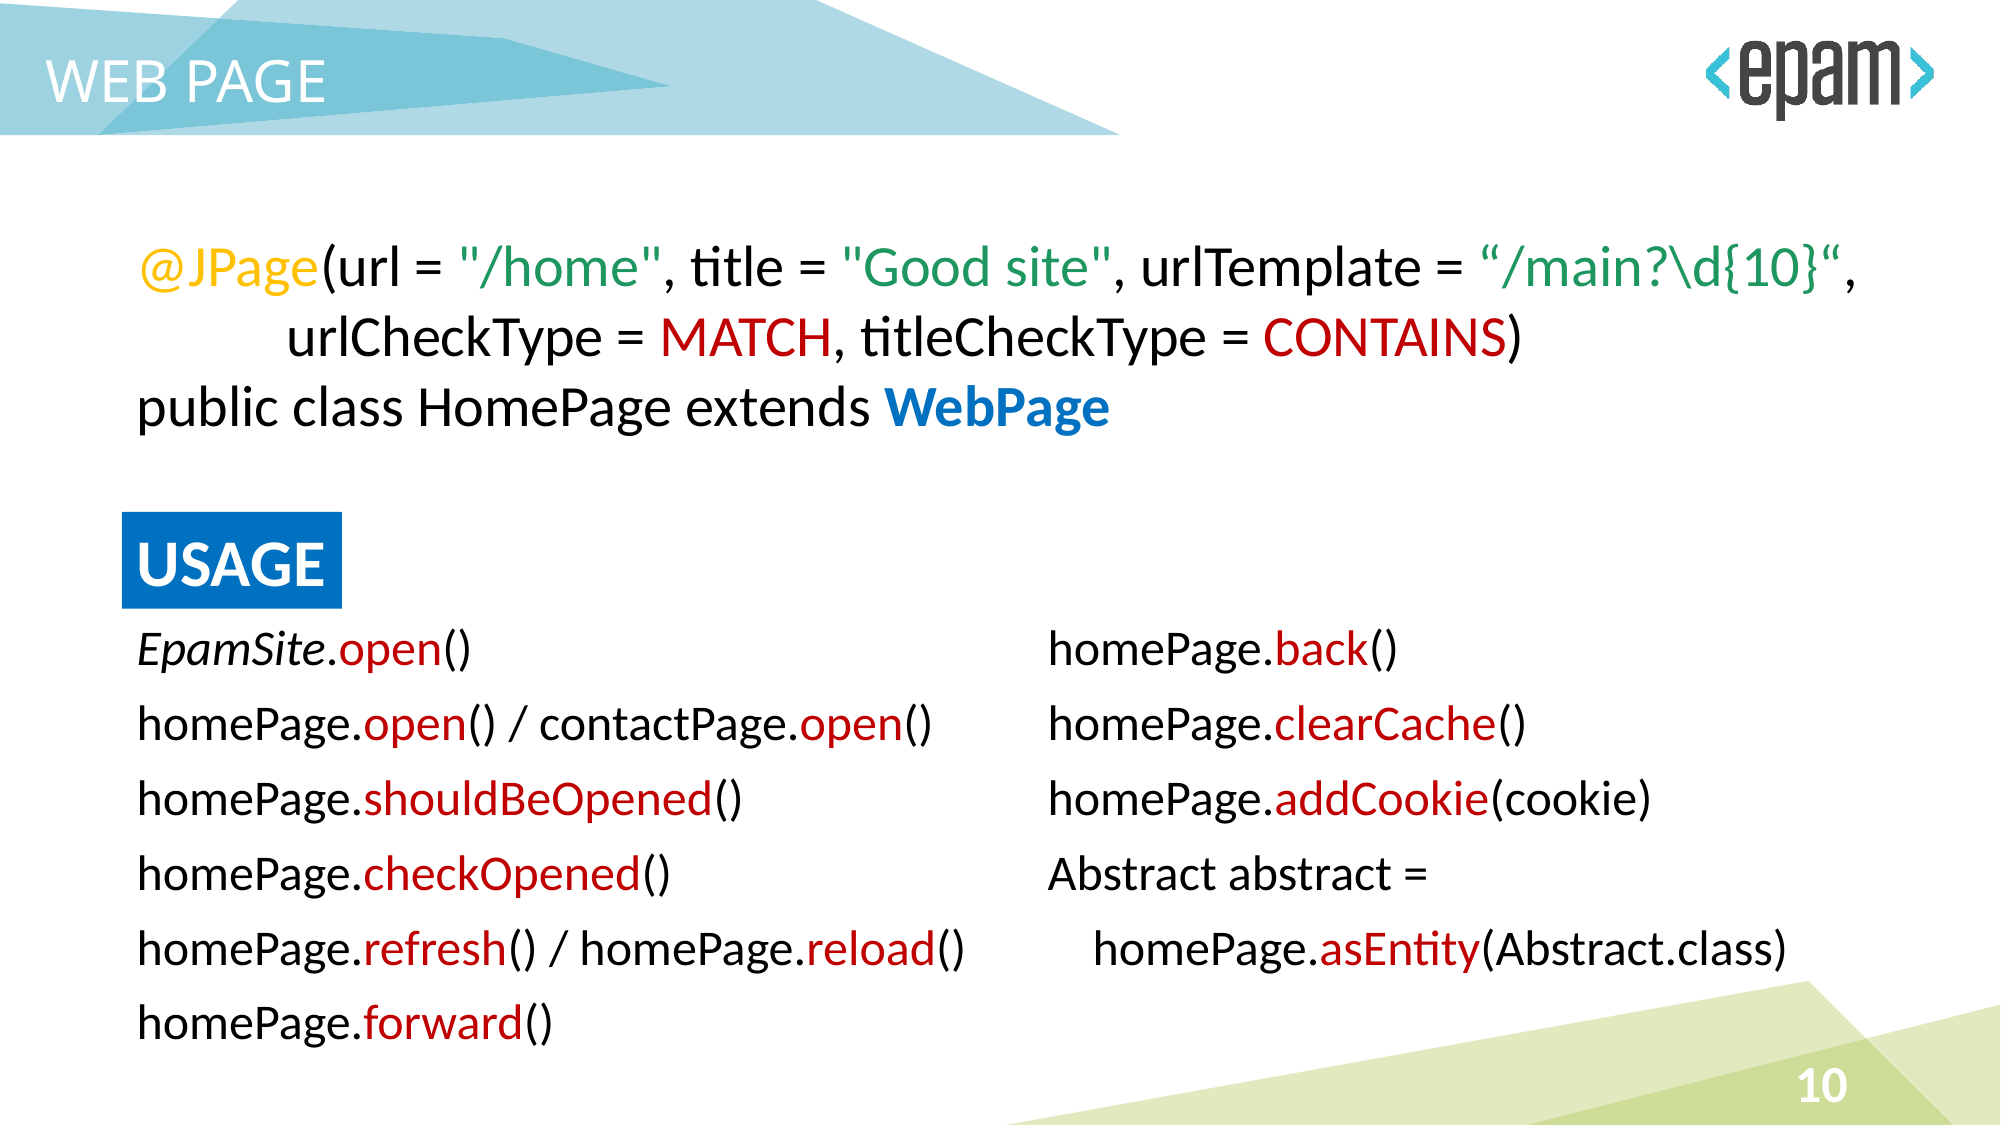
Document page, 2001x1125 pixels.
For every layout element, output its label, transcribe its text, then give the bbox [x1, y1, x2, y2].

slide_number 10 [1412, 1058, 1863, 1103]
text_box EpamSite.open() homePage.open() / contactPage.open() homePage.shouldBeOpened() homePage.checkOpened() homePage.refresh() / homePage.reload() homePage.forward() homePage.back() homePage.clearCache() homePage.addCookie(cookie) Abstract abstract = homePage.asEntity(Abstract.class) [121, 615, 1974, 1058]
list WEB PAGE [30, 36, 2000, 158]
text_box USAGE [121, 511, 342, 609]
list @JPage(url = "/home", title = "Good site", urlTemplate = “/main?\d{10}“, urlCheckType = MATCH, titleCheckType = CONTAINS) public class HomePage extends WebPage [121, 220, 1900, 520]
picture [1682, 19, 1957, 127]
